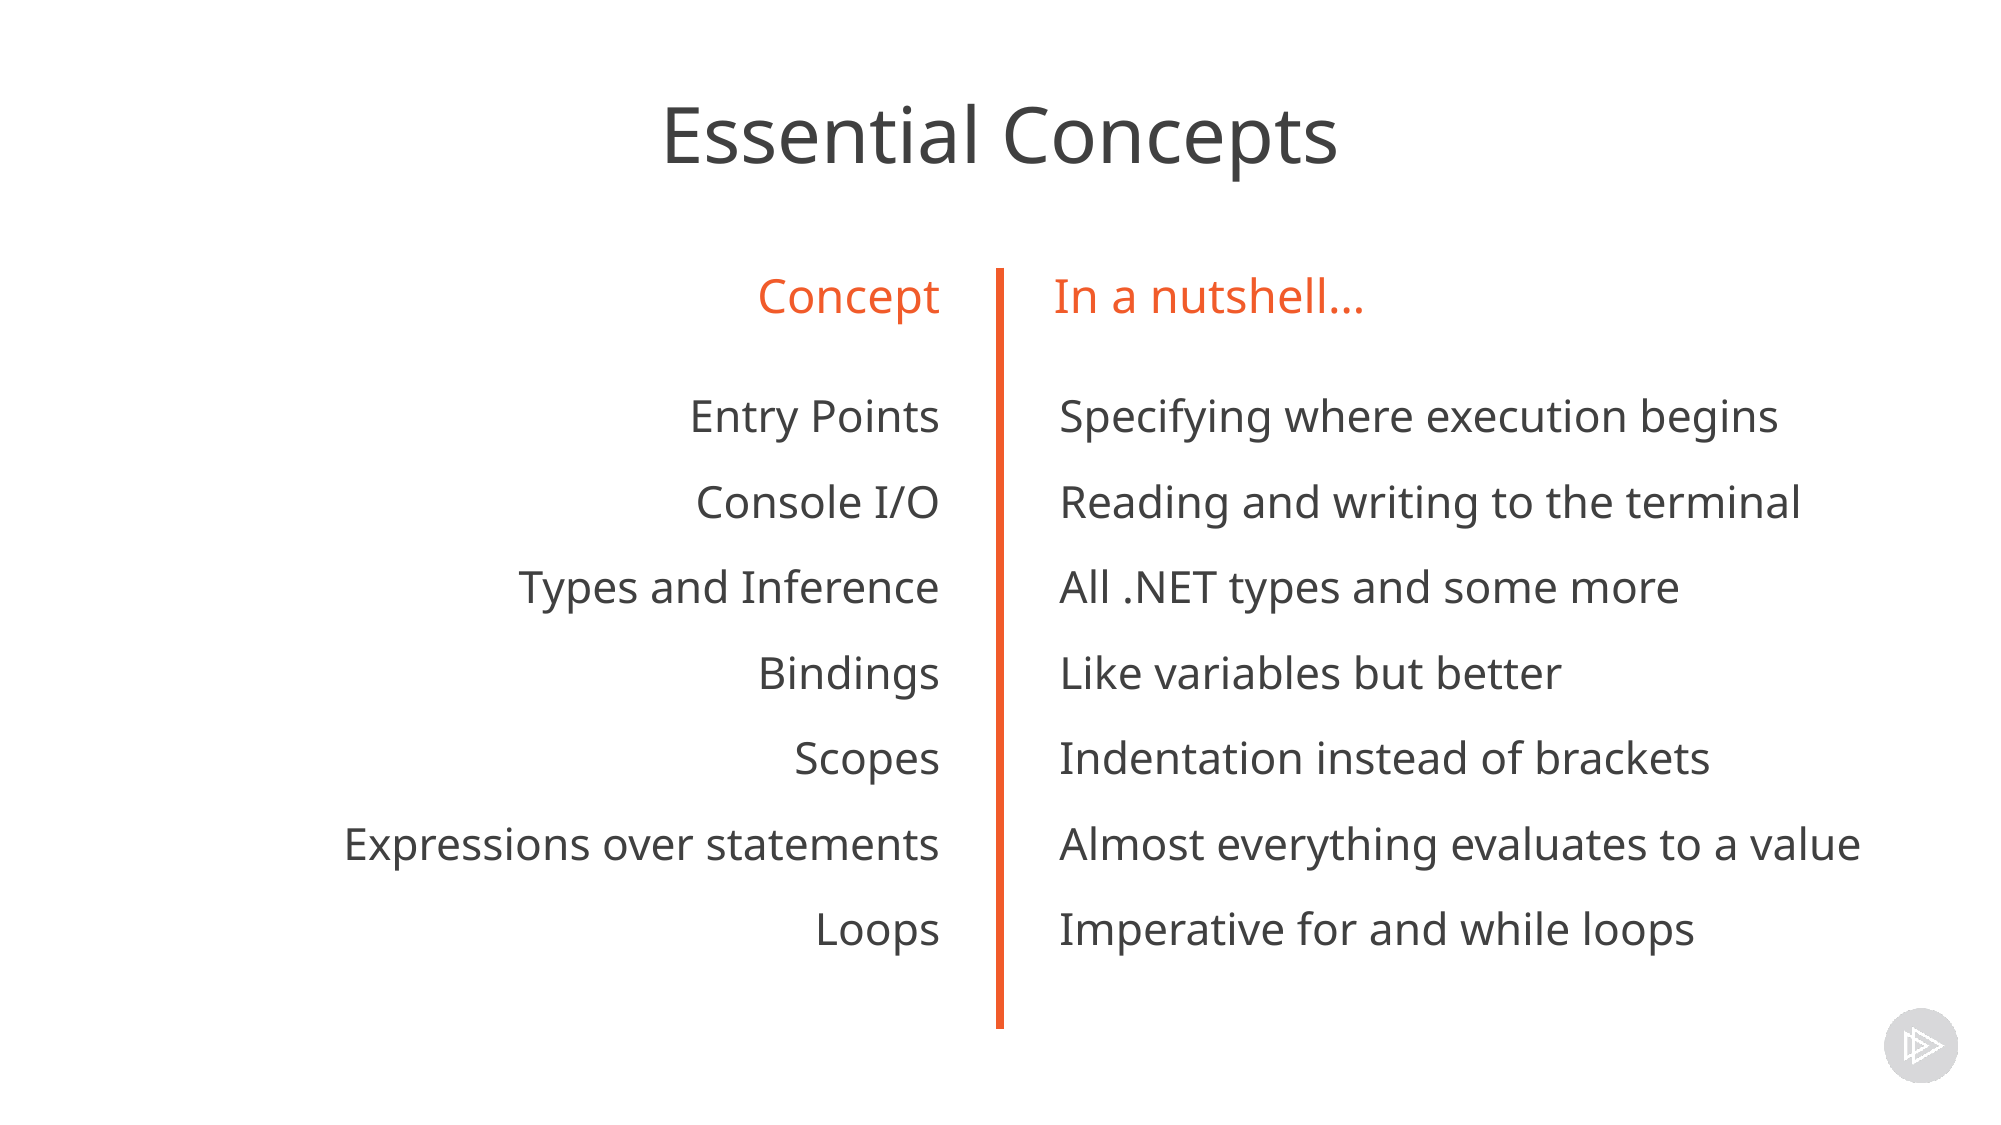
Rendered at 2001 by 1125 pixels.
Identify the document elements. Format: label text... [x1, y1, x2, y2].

list Concept [88, 258, 956, 333]
title Essential Concepts [137, 93, 1863, 183]
list Specifying where execution begins Reading and writing to the terminal All .NET types and some more Like variables but better Indentation instead of brackets Almost everything evaluates to a value Imperative for and while loops [1044, 386, 1912, 1032]
list In a nutshell… [1044, 258, 1912, 333]
list Entry Points Console I/O Types and Inference Bindings Scopes Expressions over statements Loops [88, 386, 956, 1032]
